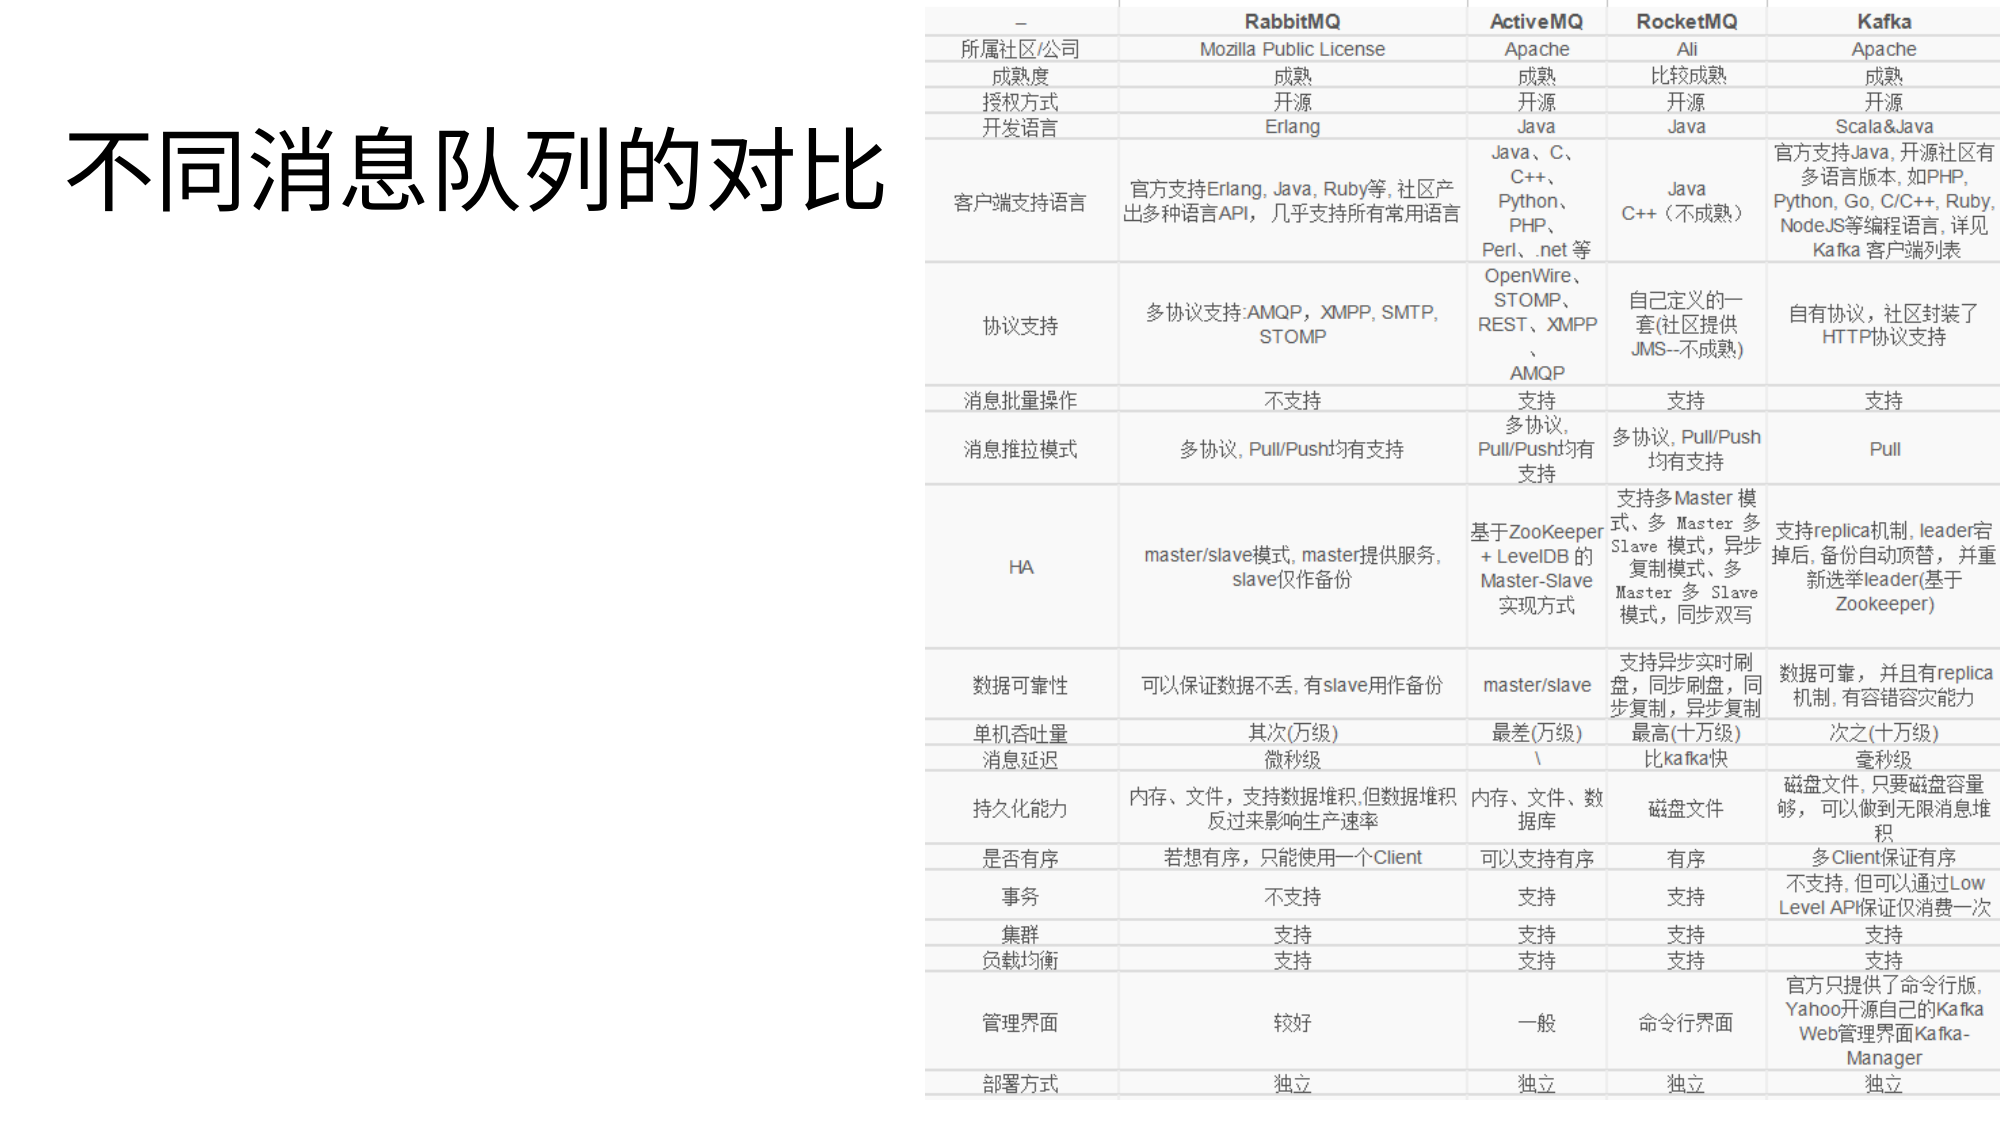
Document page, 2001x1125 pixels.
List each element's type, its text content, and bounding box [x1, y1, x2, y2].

title 不同消息队列的对比 [48, 65, 925, 284]
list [925, 0, 2000, 1100]
